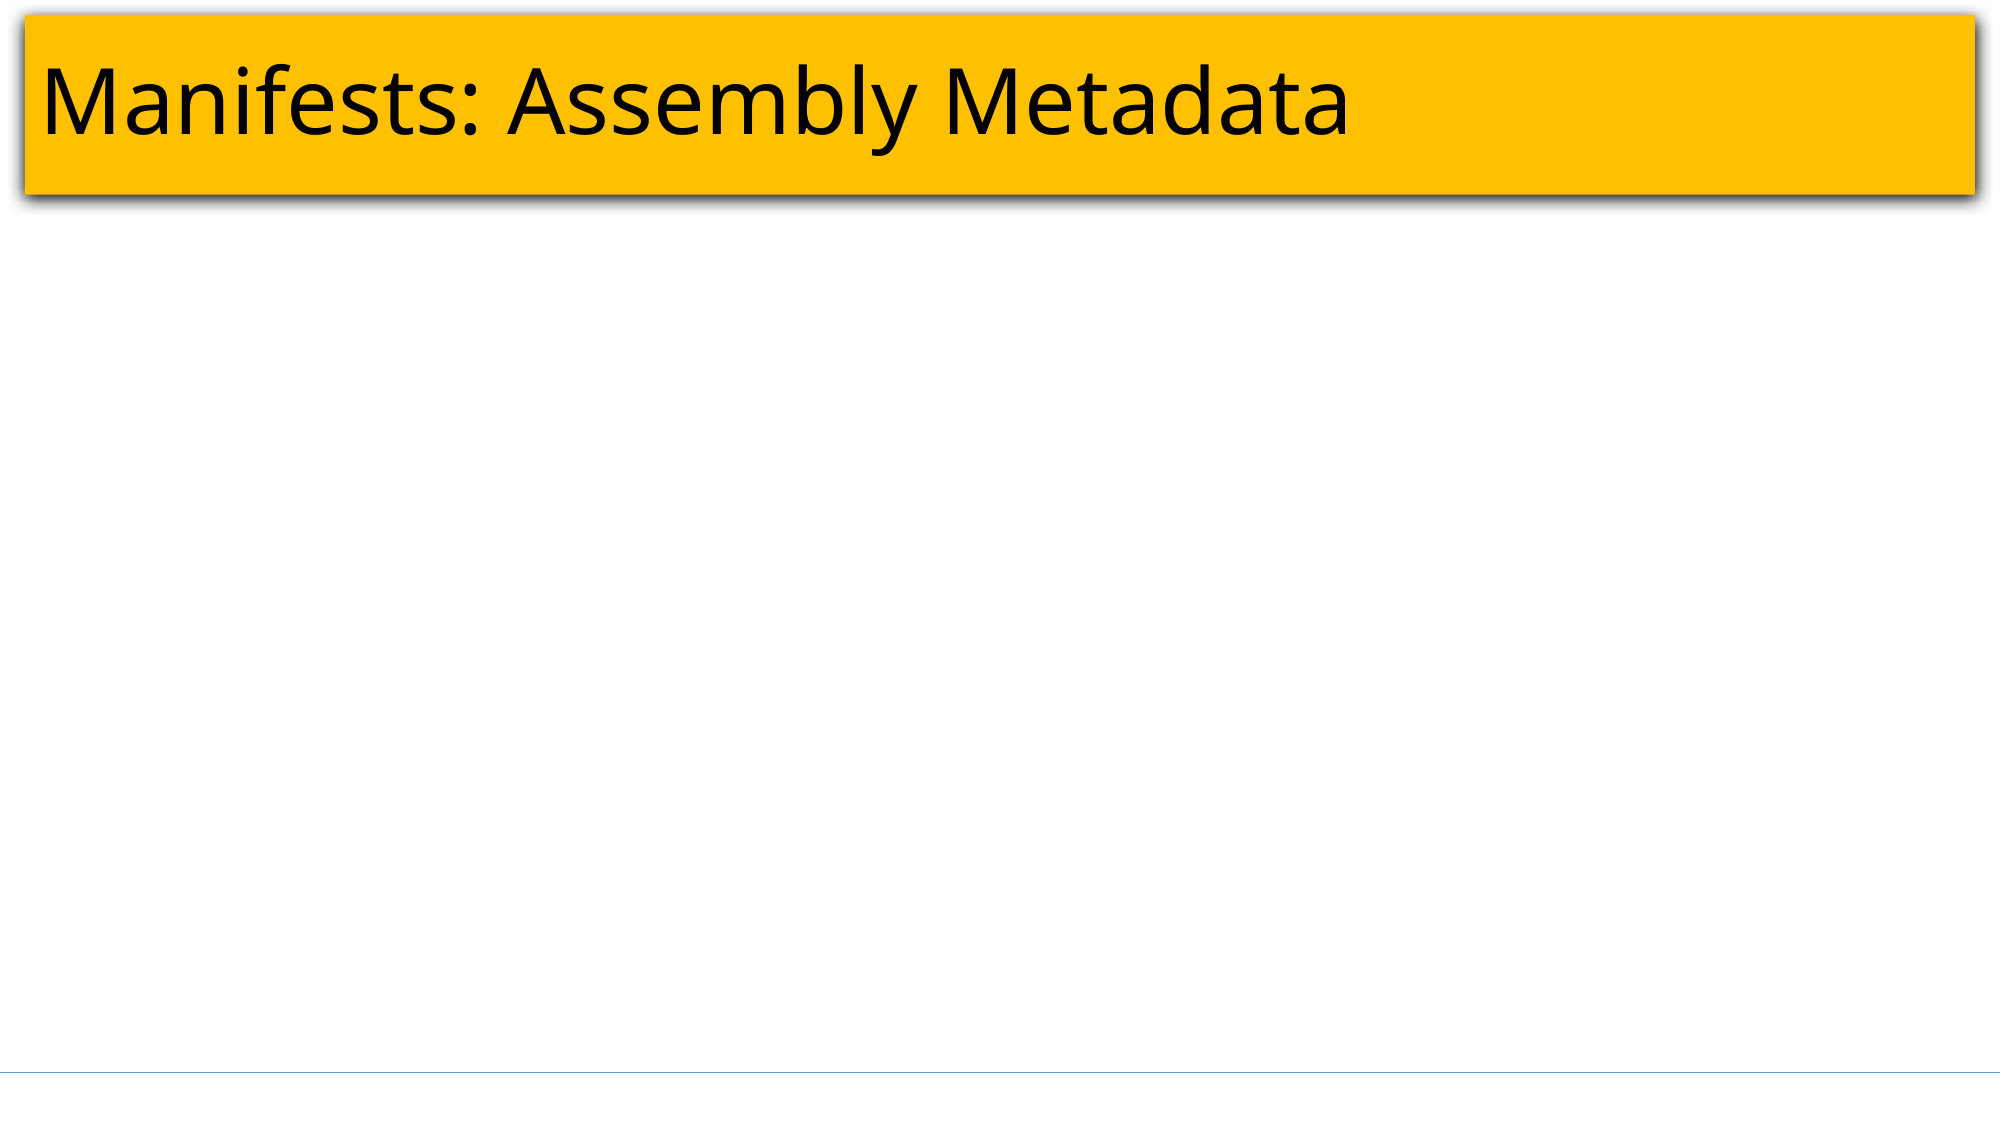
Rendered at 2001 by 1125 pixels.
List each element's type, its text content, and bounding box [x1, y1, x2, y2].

title Manifests: Assembly Metadata [24, 14, 1975, 195]
